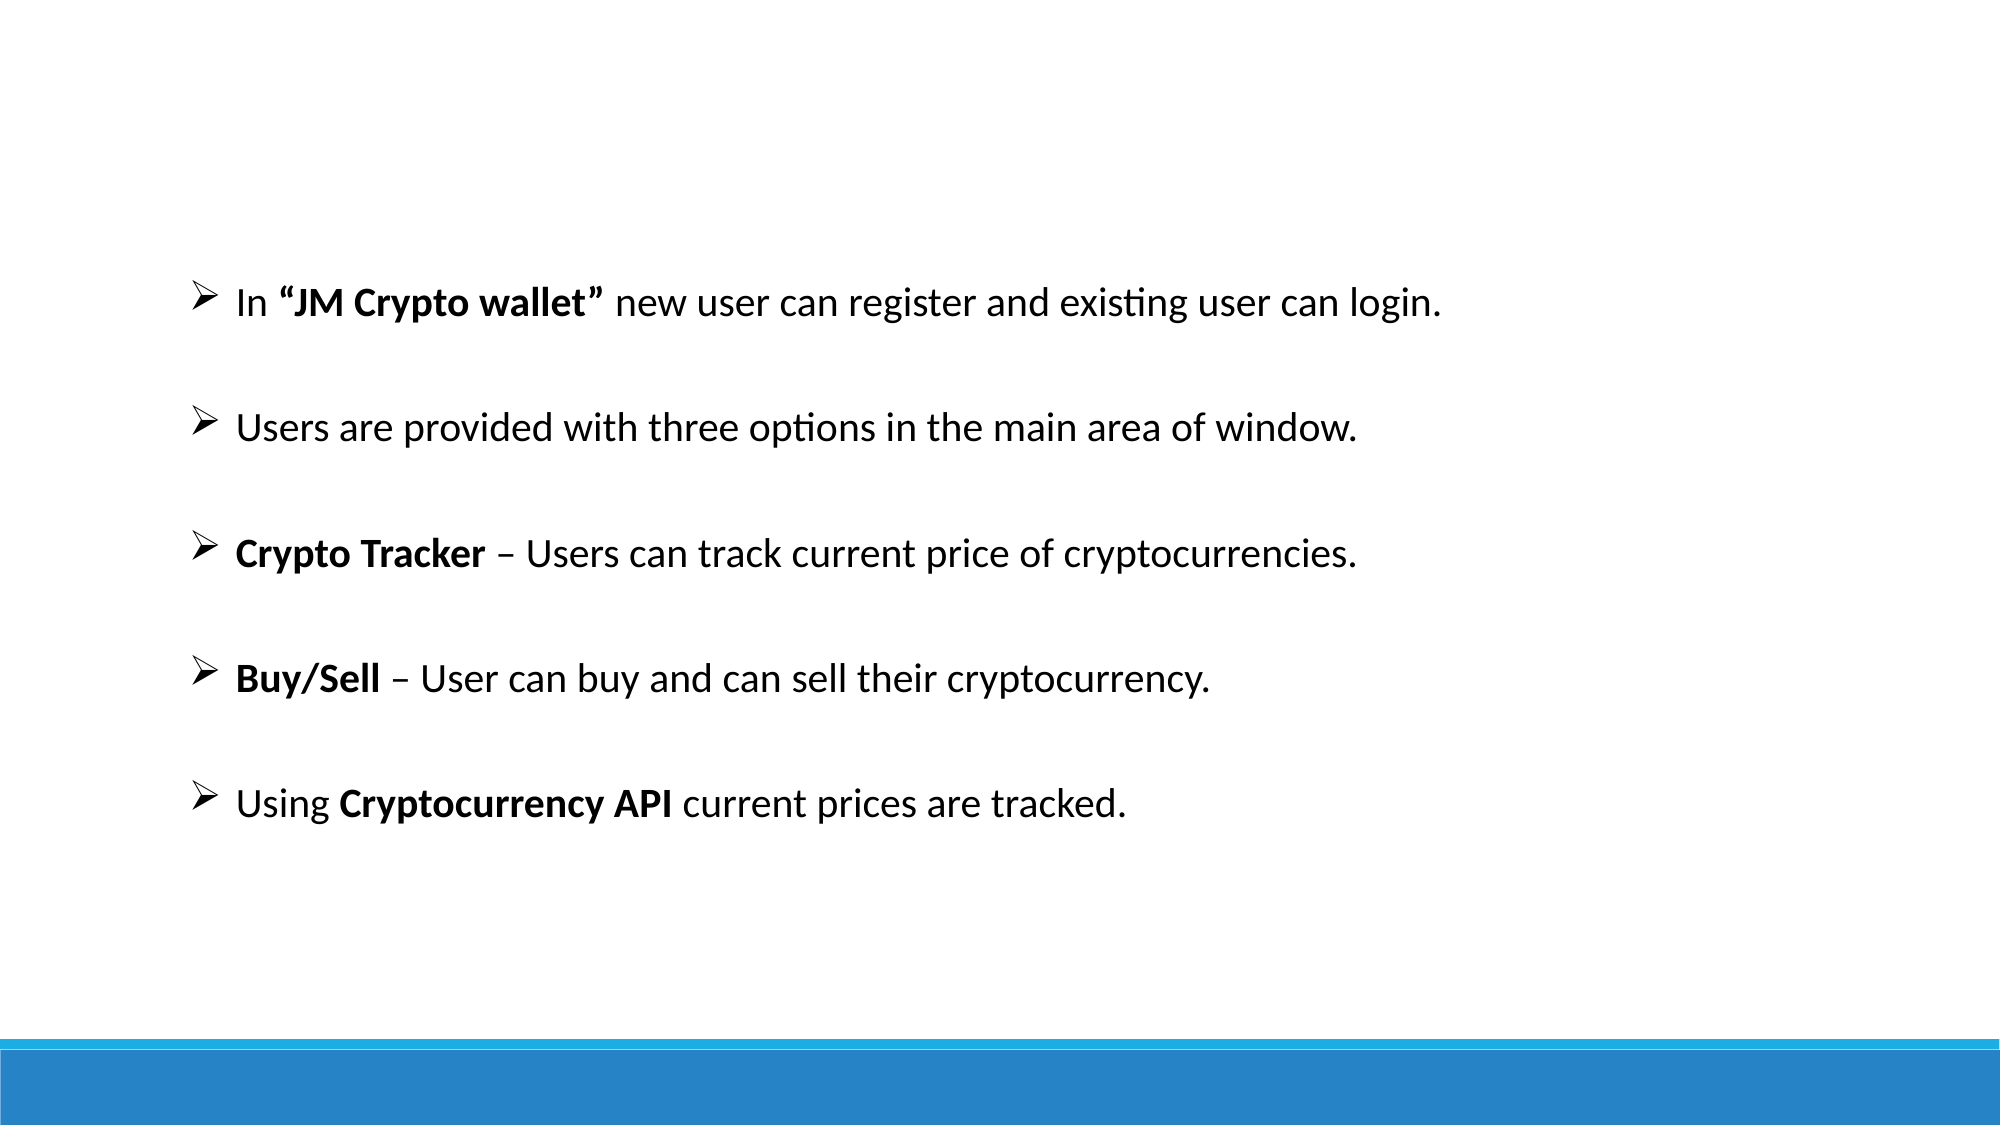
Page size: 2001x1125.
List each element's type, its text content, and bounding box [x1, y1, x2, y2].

text_box In “JM Crypto wallet” new user can register and existing user can login. Users are provided with three options in the main area of window. Crypto Tracker – Users can track current price of cryptocurrencies. Buy/Sell – User can buy and can sell their cryptocurrency. Using Cryptocurrency API current prices are tracked. [174, 192, 1712, 833]
